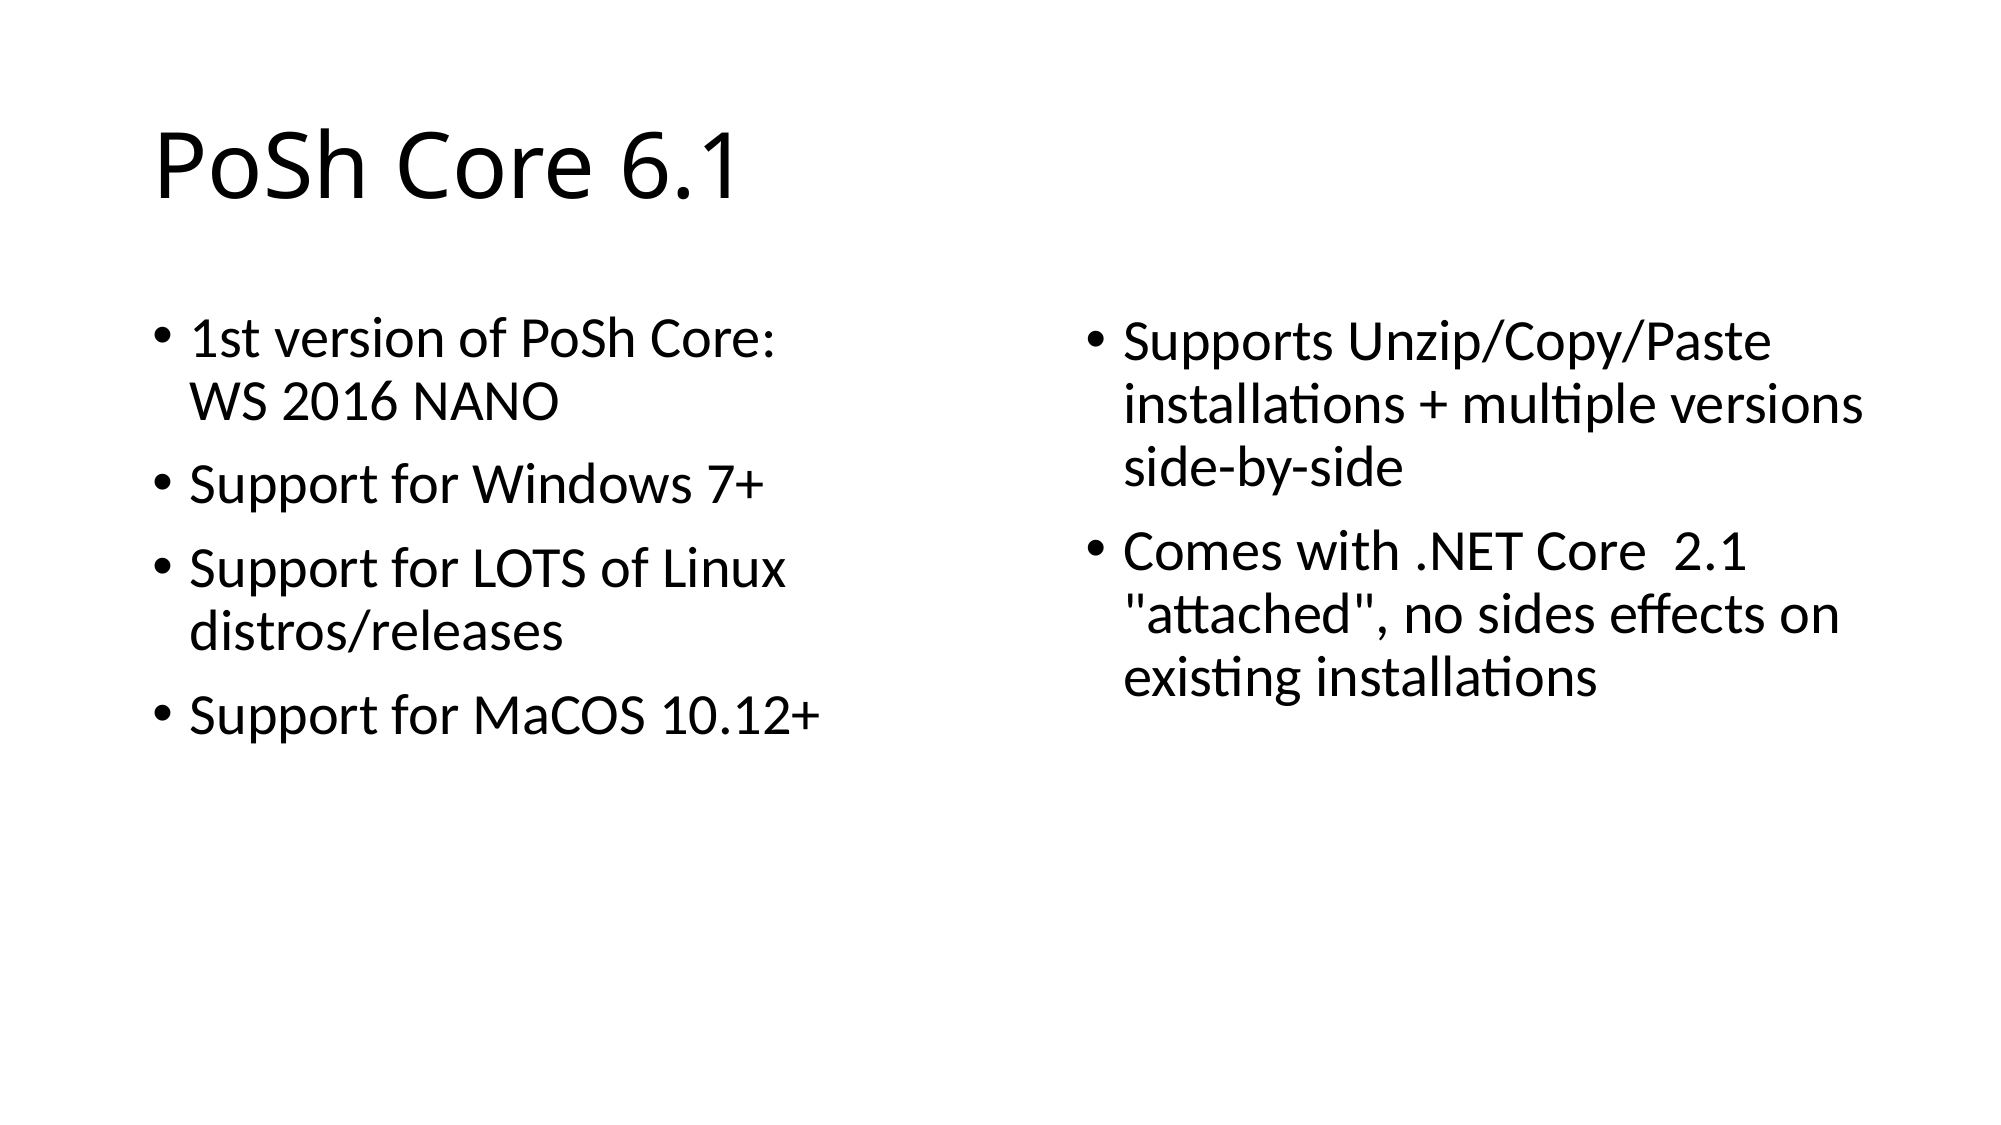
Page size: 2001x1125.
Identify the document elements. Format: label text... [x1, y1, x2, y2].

title PoSh Core 6.1 [137, 59, 1863, 278]
list 1st version of PoSh Core: WS 2016 NANO Support for Windows 7+ Support for LOTS of Linux distros/releases Support for MaCOS 10.12+ [137, 299, 1863, 1014]
list Supports Unzip/Copy/Paste installations + multiple versions side-by-side Comes with .NET Core 2.1 "attached", no sides effects on existing installations [1070, 302, 2000, 1035]
